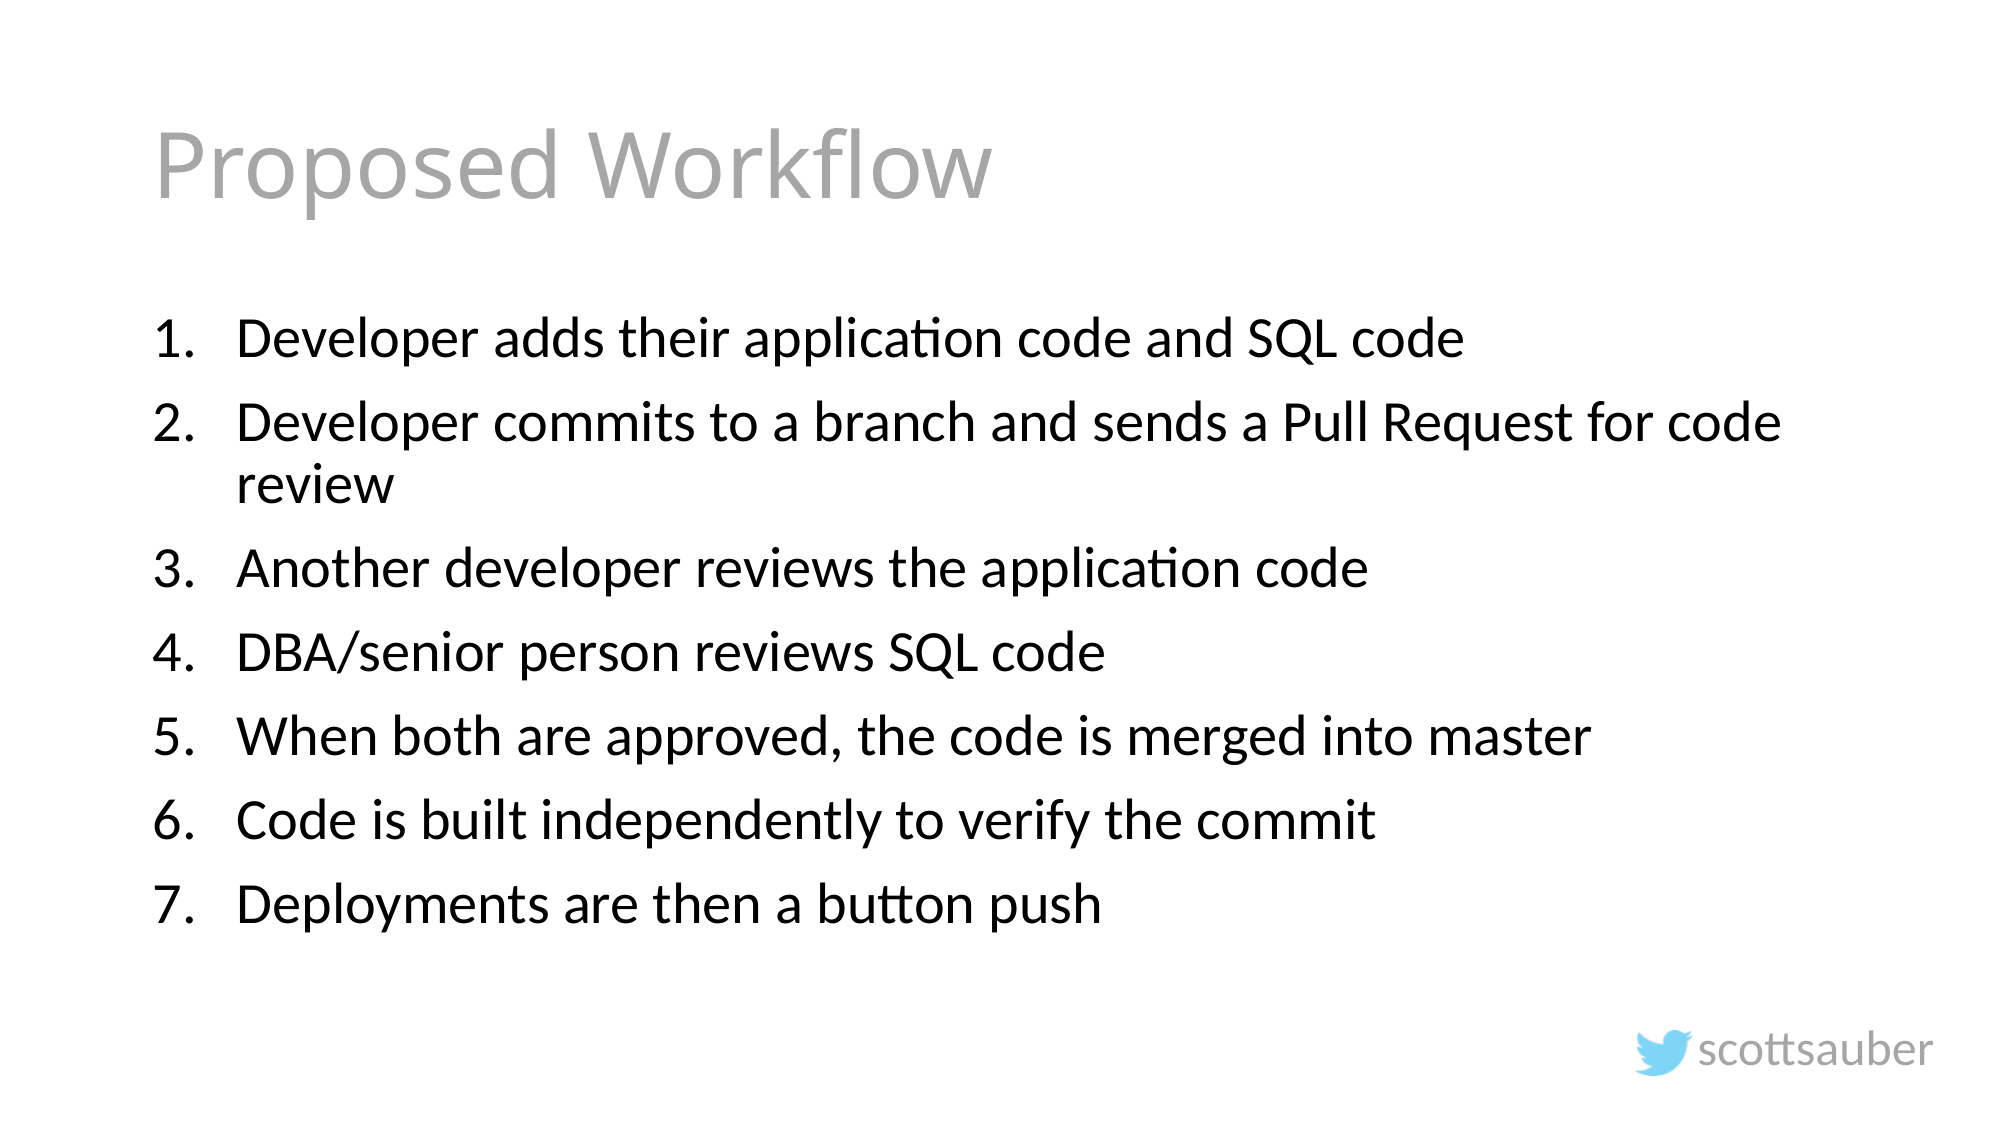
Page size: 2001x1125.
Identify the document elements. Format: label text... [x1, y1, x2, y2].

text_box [1635, 1014, 1986, 1093]
list Developer adds their application code and SQL code Developer commits to a branch and sends a Pull Request for code review Another developer reviews the application code DBA/senior person reviews SQL code When both are approved, the code is merged into master Code is built independently to verify the commit Deployments are then a button push [137, 299, 1863, 1014]
title Proposed Workflow [137, 59, 1863, 278]
